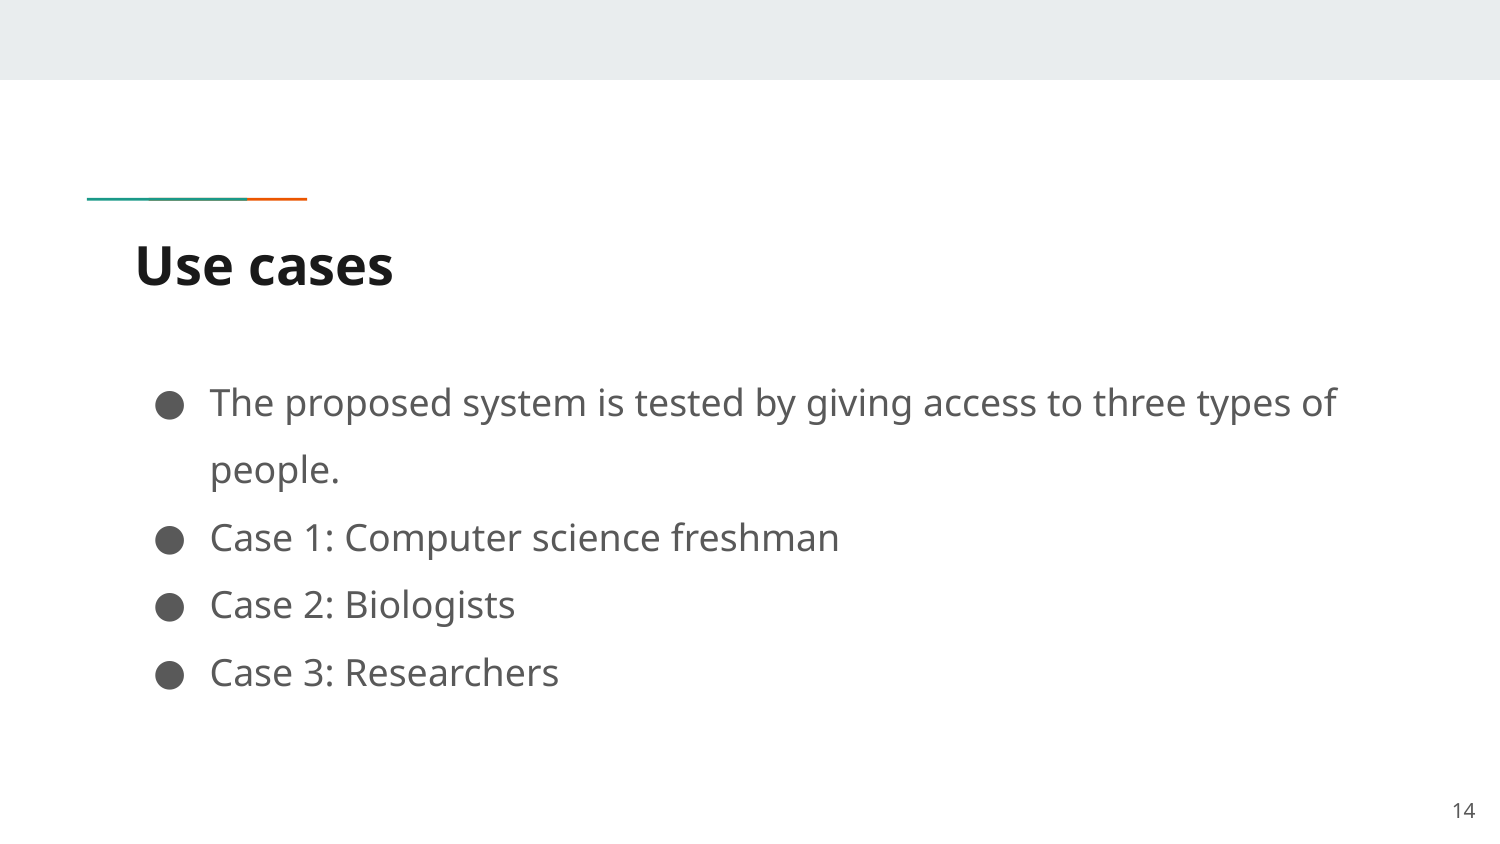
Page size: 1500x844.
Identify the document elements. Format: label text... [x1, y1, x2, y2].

slide_number ‹#› [1400, 779, 1491, 844]
title Use cases [119, 216, 1381, 305]
list The proposed system is tested by giving access to three types of people. Case 1: Computer science freshman Case 2: Biologists Case 3: Researchers [119, 341, 1381, 712]
